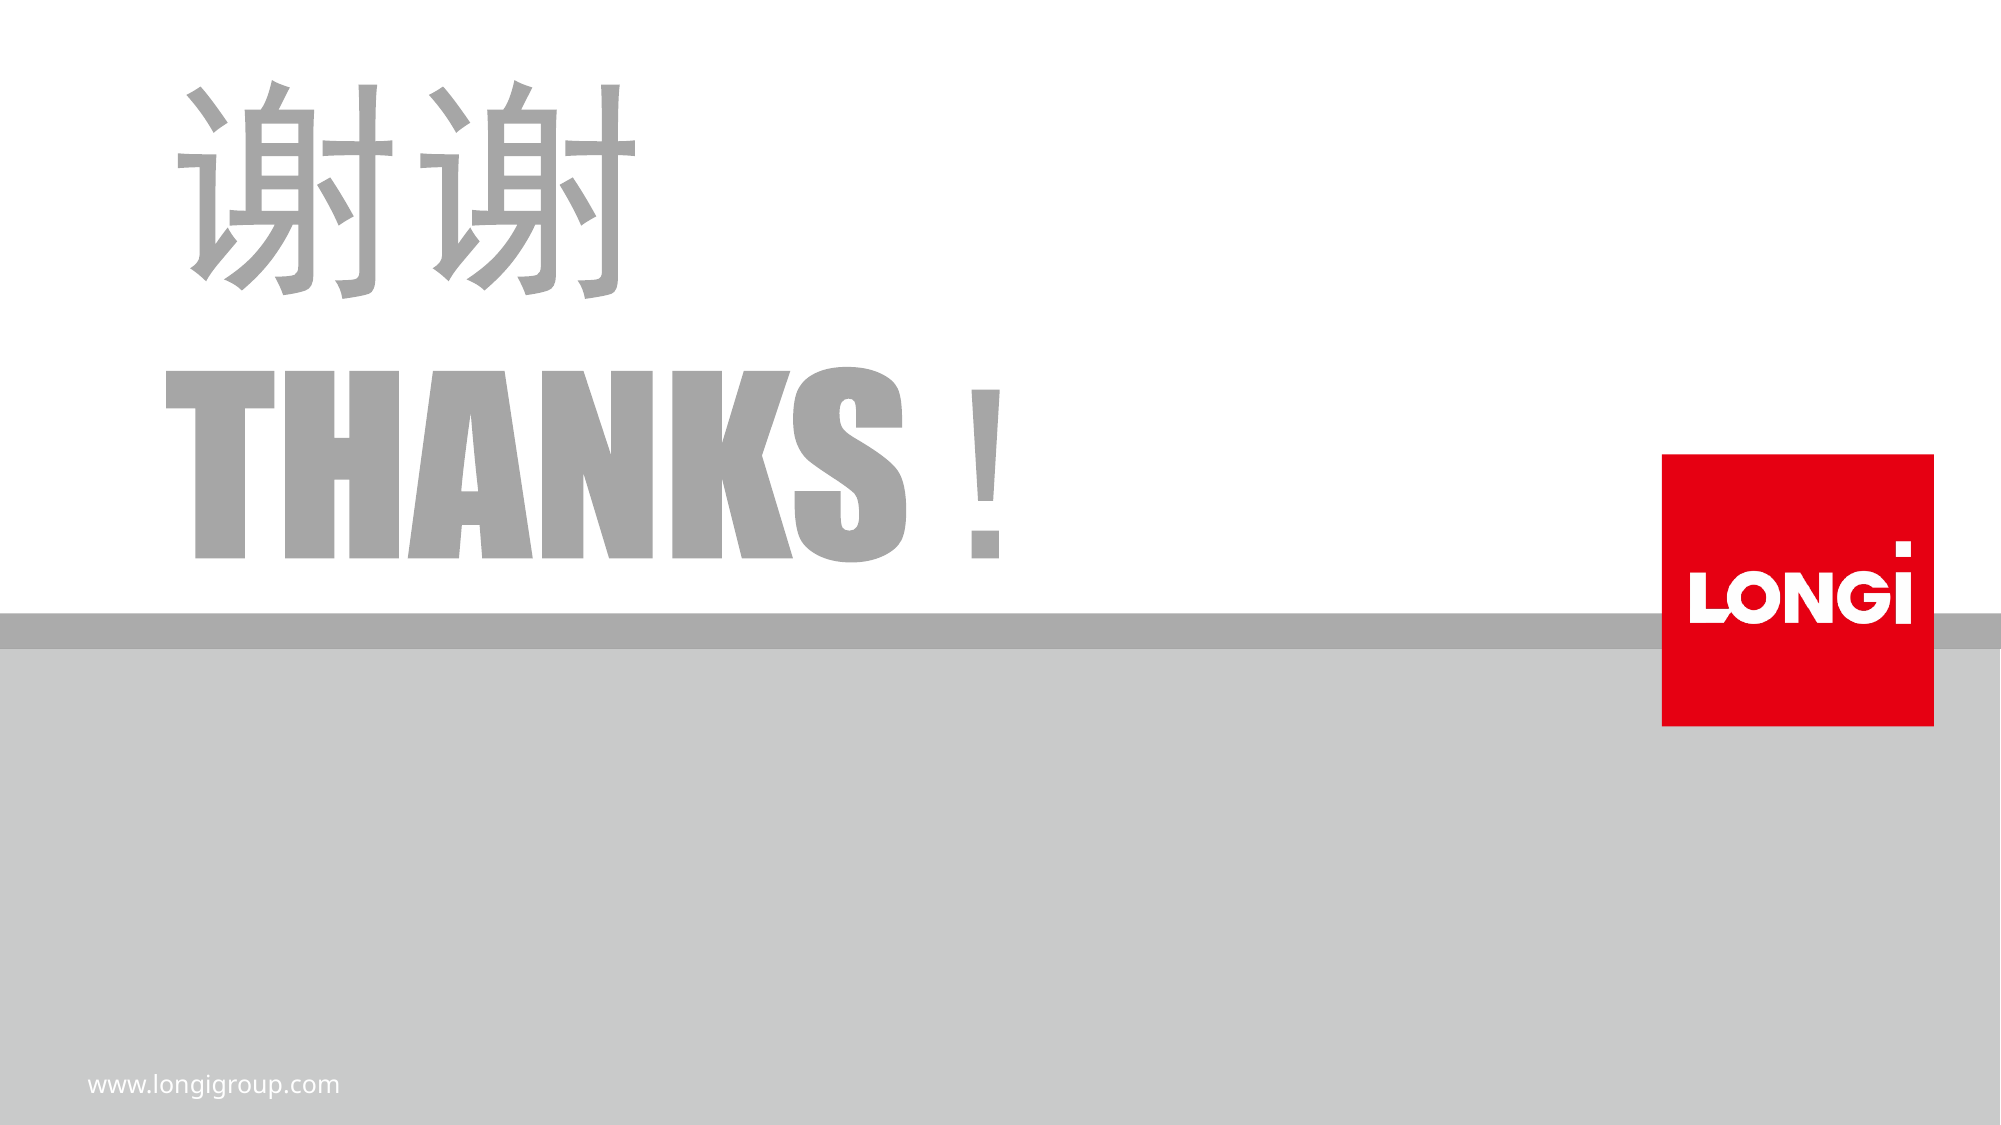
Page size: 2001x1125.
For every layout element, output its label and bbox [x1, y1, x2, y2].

picture [1690, 541, 1911, 624]
